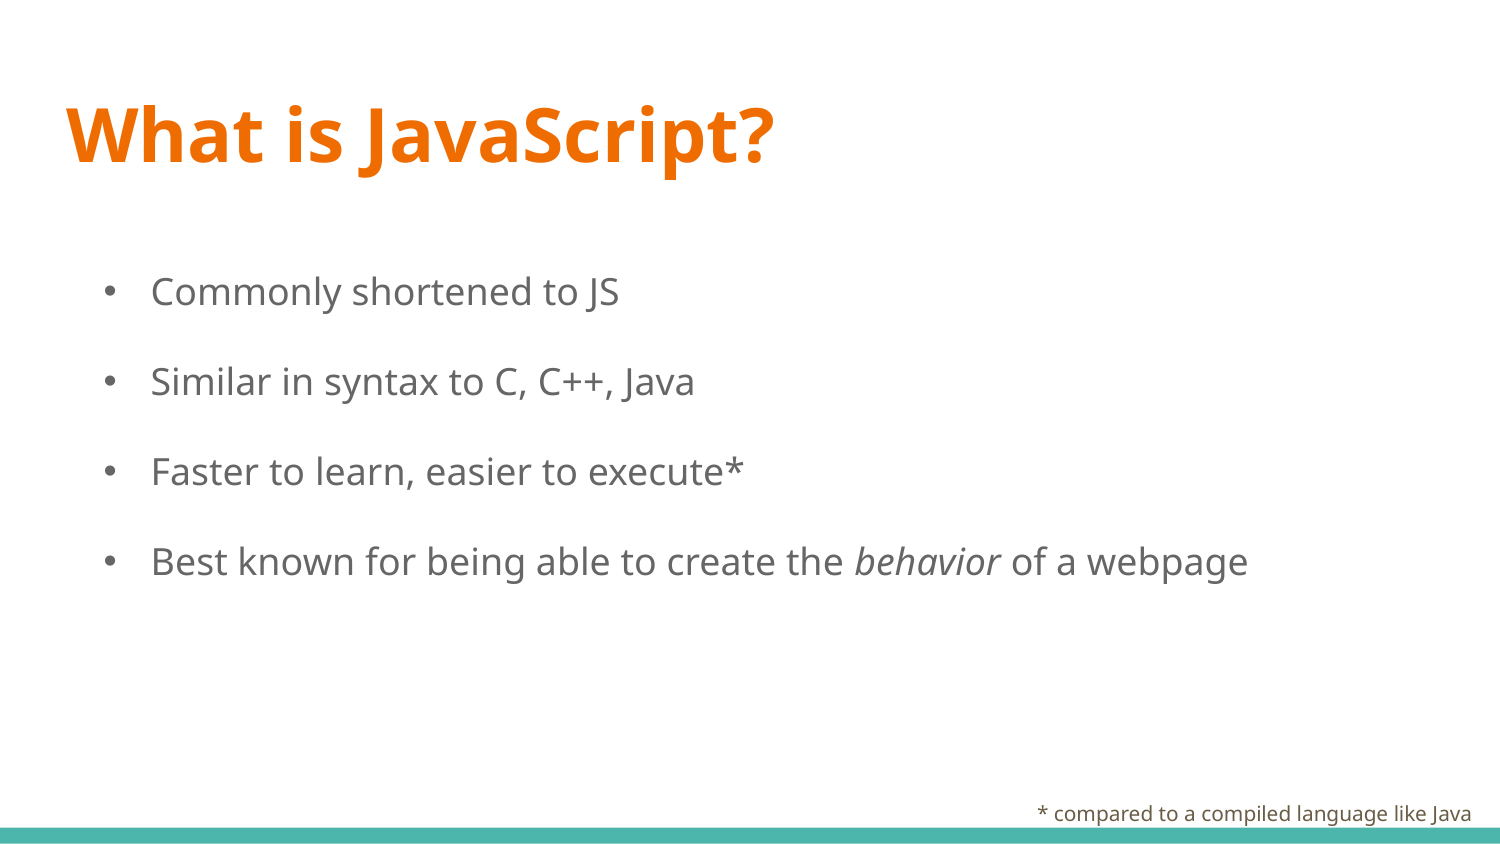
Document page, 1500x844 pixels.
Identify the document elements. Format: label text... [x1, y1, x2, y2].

text_box * compared to a compiled language like Java [1022, 785, 1500, 823]
title What is JavaScript? [51, 72, 1449, 189]
list Commonly shortened to JS Similar in syntax to C, C++, Java Faster to learn, easier to execute* Best known for being able to create the behavior of a webpage [51, 207, 1449, 750]
